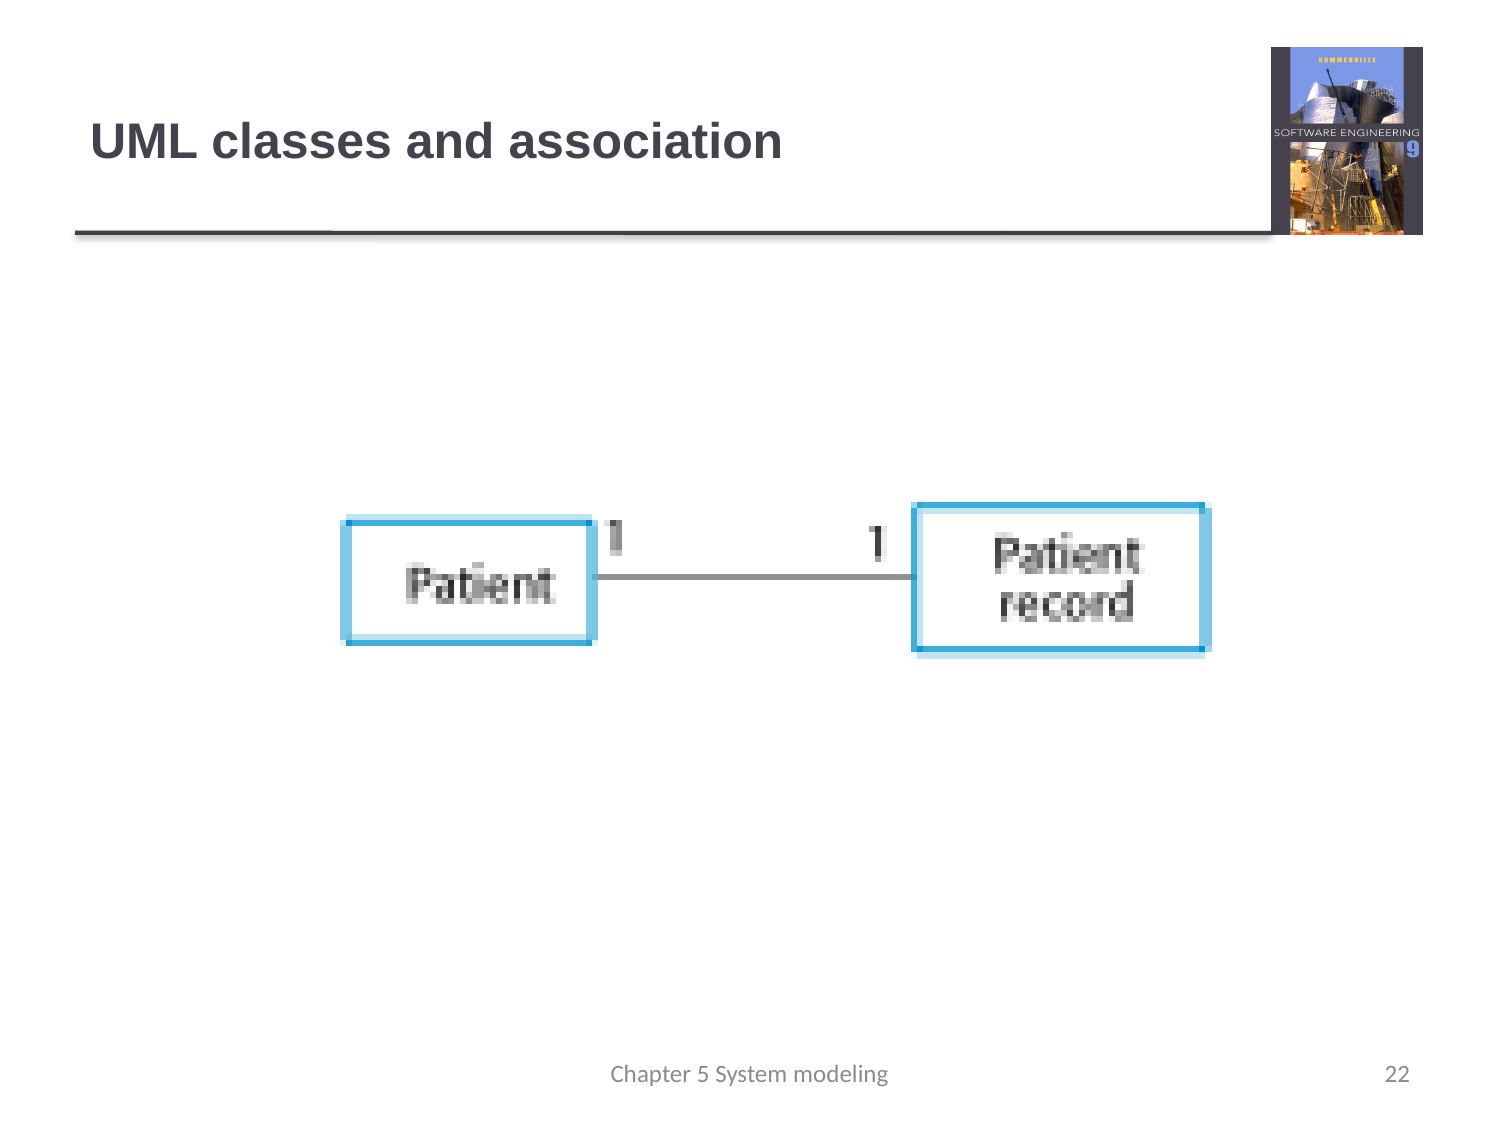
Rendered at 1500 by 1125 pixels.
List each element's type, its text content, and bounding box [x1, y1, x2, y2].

picture [1272, 47, 1423, 235]
title UML classes and association [74, 44, 1272, 233]
slide_number 22 [1074, 1042, 1425, 1103]
footer Chapter 5 System modeling [512, 1042, 988, 1103]
picture [340, 501, 1213, 659]
